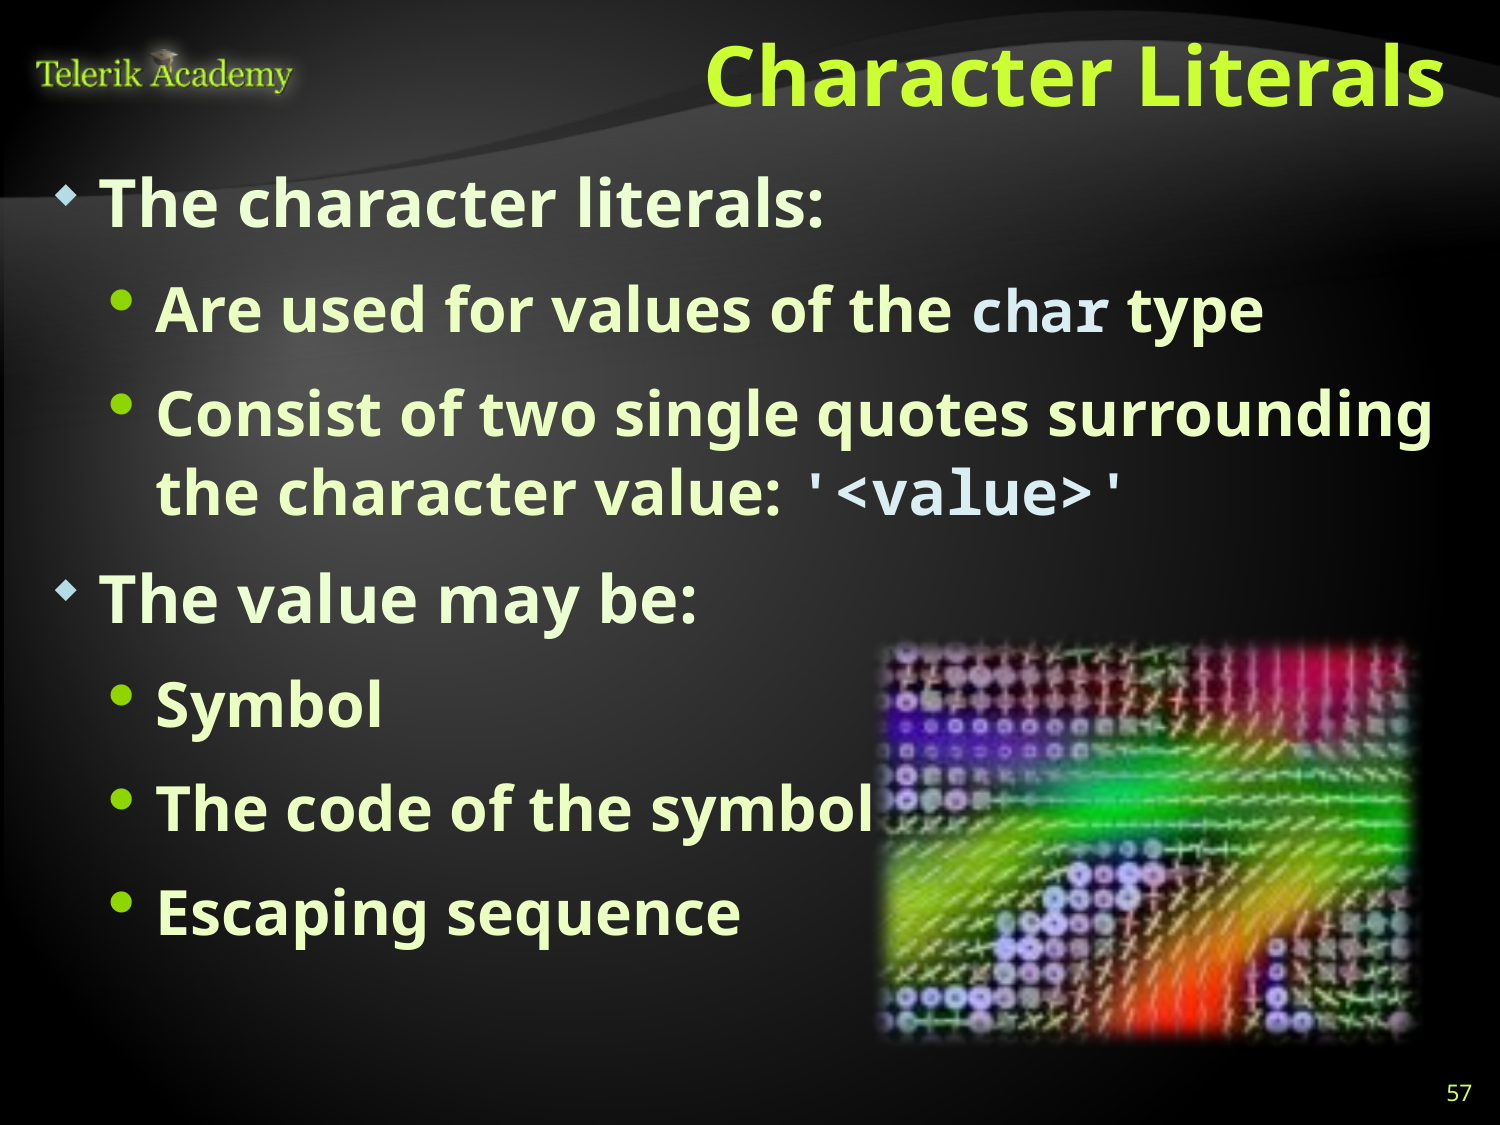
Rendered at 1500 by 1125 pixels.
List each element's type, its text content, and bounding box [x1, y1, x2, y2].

slide_number 57 [1412, 1074, 1488, 1113]
picture [0, 0, 1500, 1125]
list The character literals: Are used for values of the char type Consist of two single quotes surrounding the character value: '<value>' The value may be: Symbol The code of the symbol Escaping sequence [37, 149, 1463, 1100]
title Character Literals [300, 12, 1463, 149]
